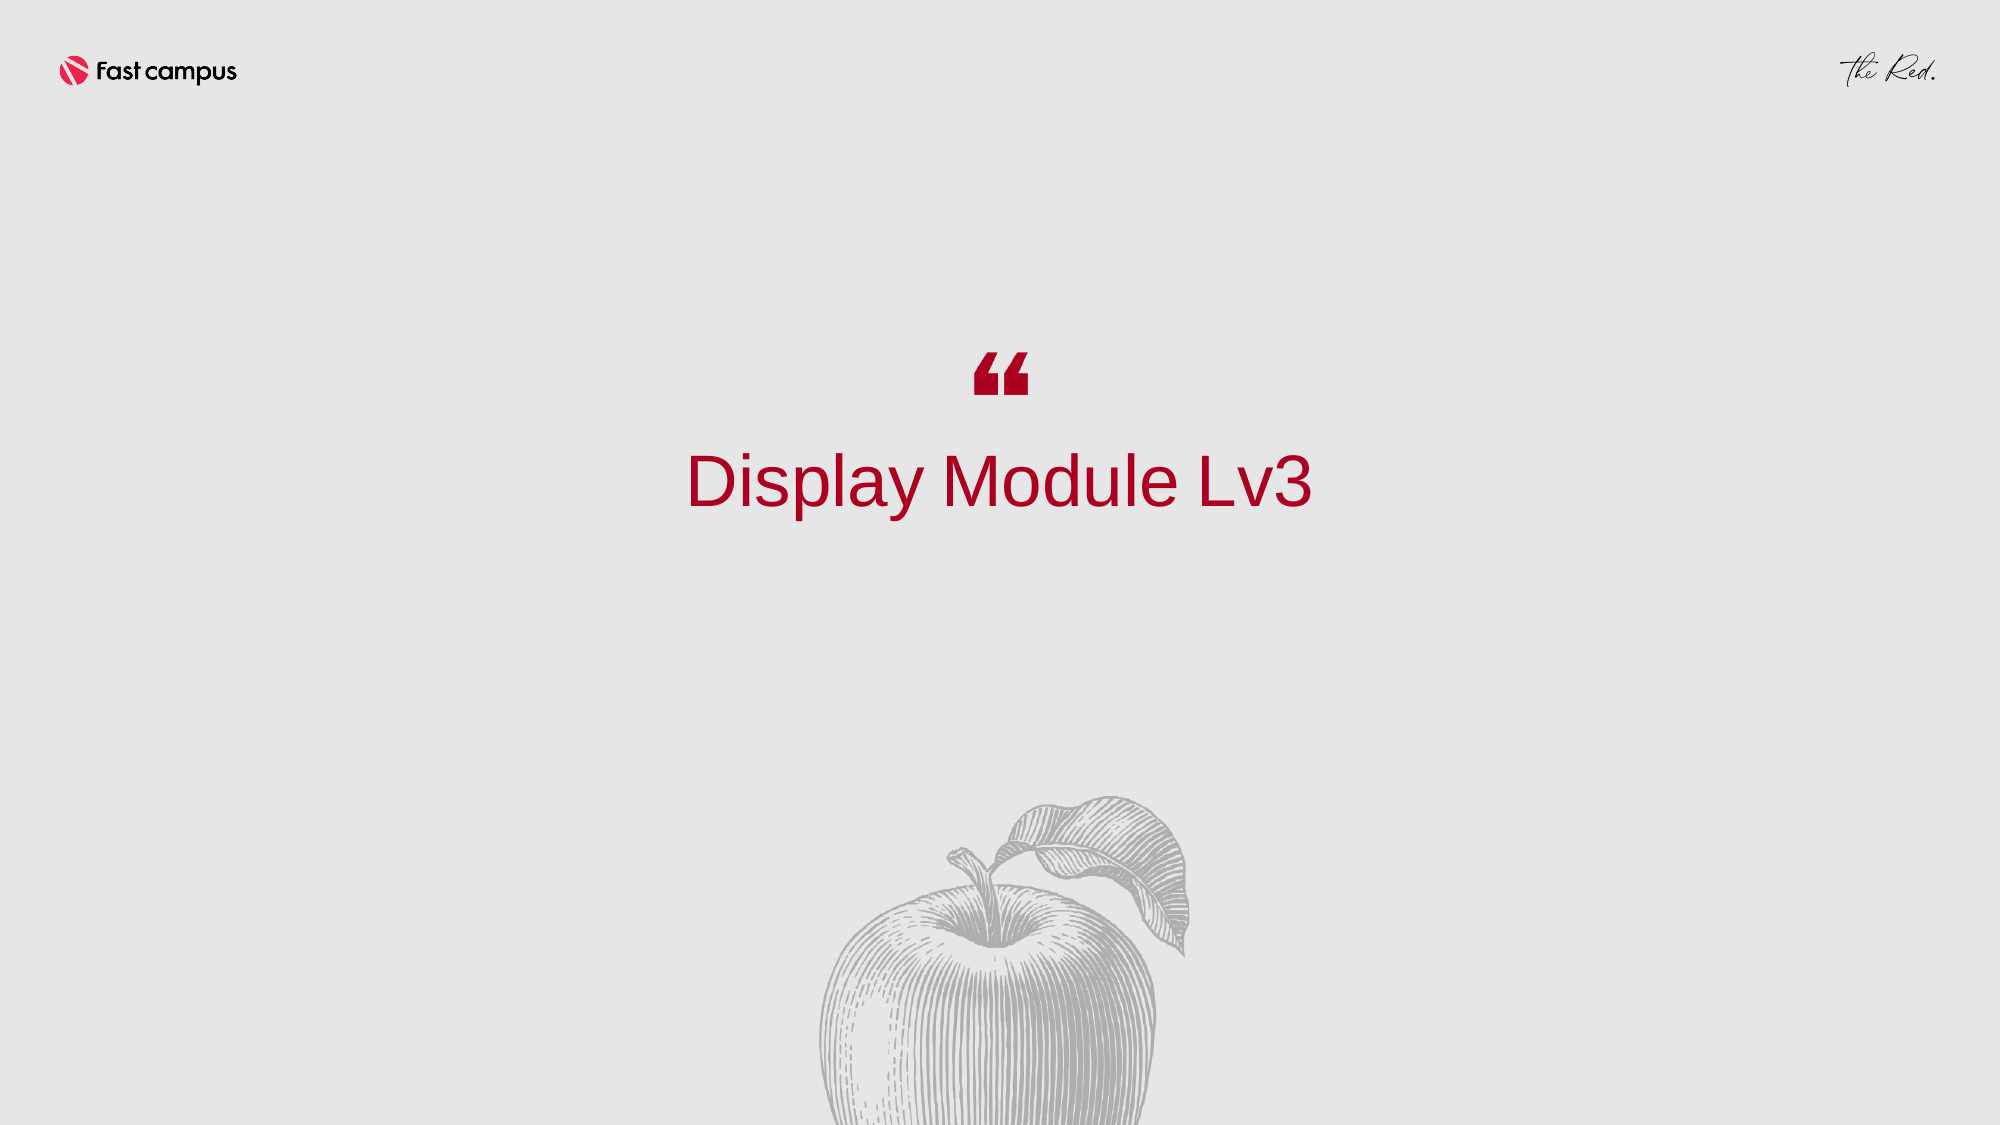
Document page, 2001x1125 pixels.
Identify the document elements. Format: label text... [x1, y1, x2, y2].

picture [1840, 52, 1935, 87]
picture [966, 343, 1034, 403]
picture [813, 796, 1190, 1125]
picture [57, 53, 239, 88]
list Display Module Lv3 [0, 439, 2000, 515]
